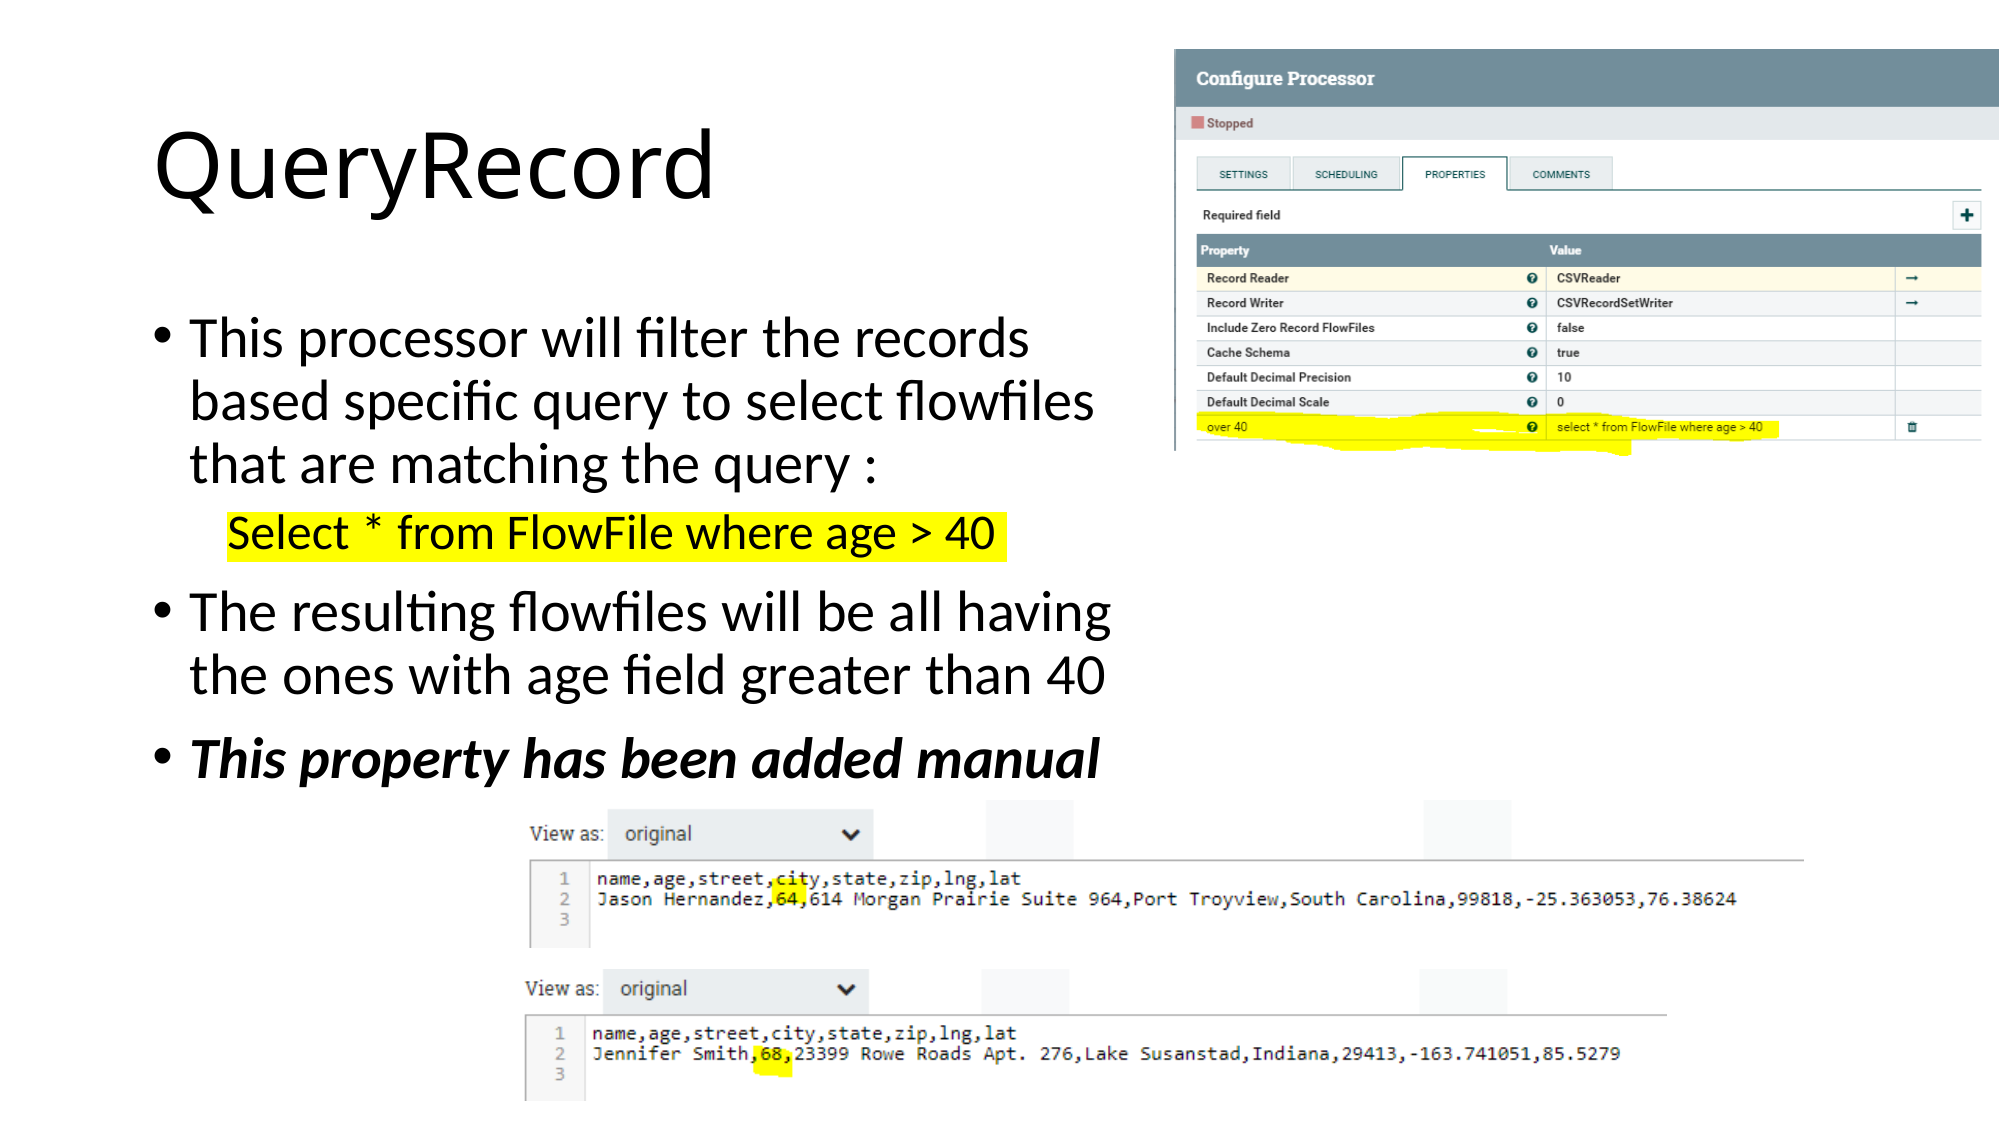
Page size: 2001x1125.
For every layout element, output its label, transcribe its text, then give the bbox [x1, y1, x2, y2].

picture [1174, 49, 1999, 456]
picture [522, 800, 1804, 948]
picture [522, 969, 1667, 1102]
list This processor will filter the records based specific query to select flowfiles that are matching the query : Select * from FlowFile where age > 40 The resulting flowfiles will be all having the ones with age field greater than 40 This property has been added manual [137, 299, 1165, 1014]
title QueryRecord [137, 59, 1174, 278]
